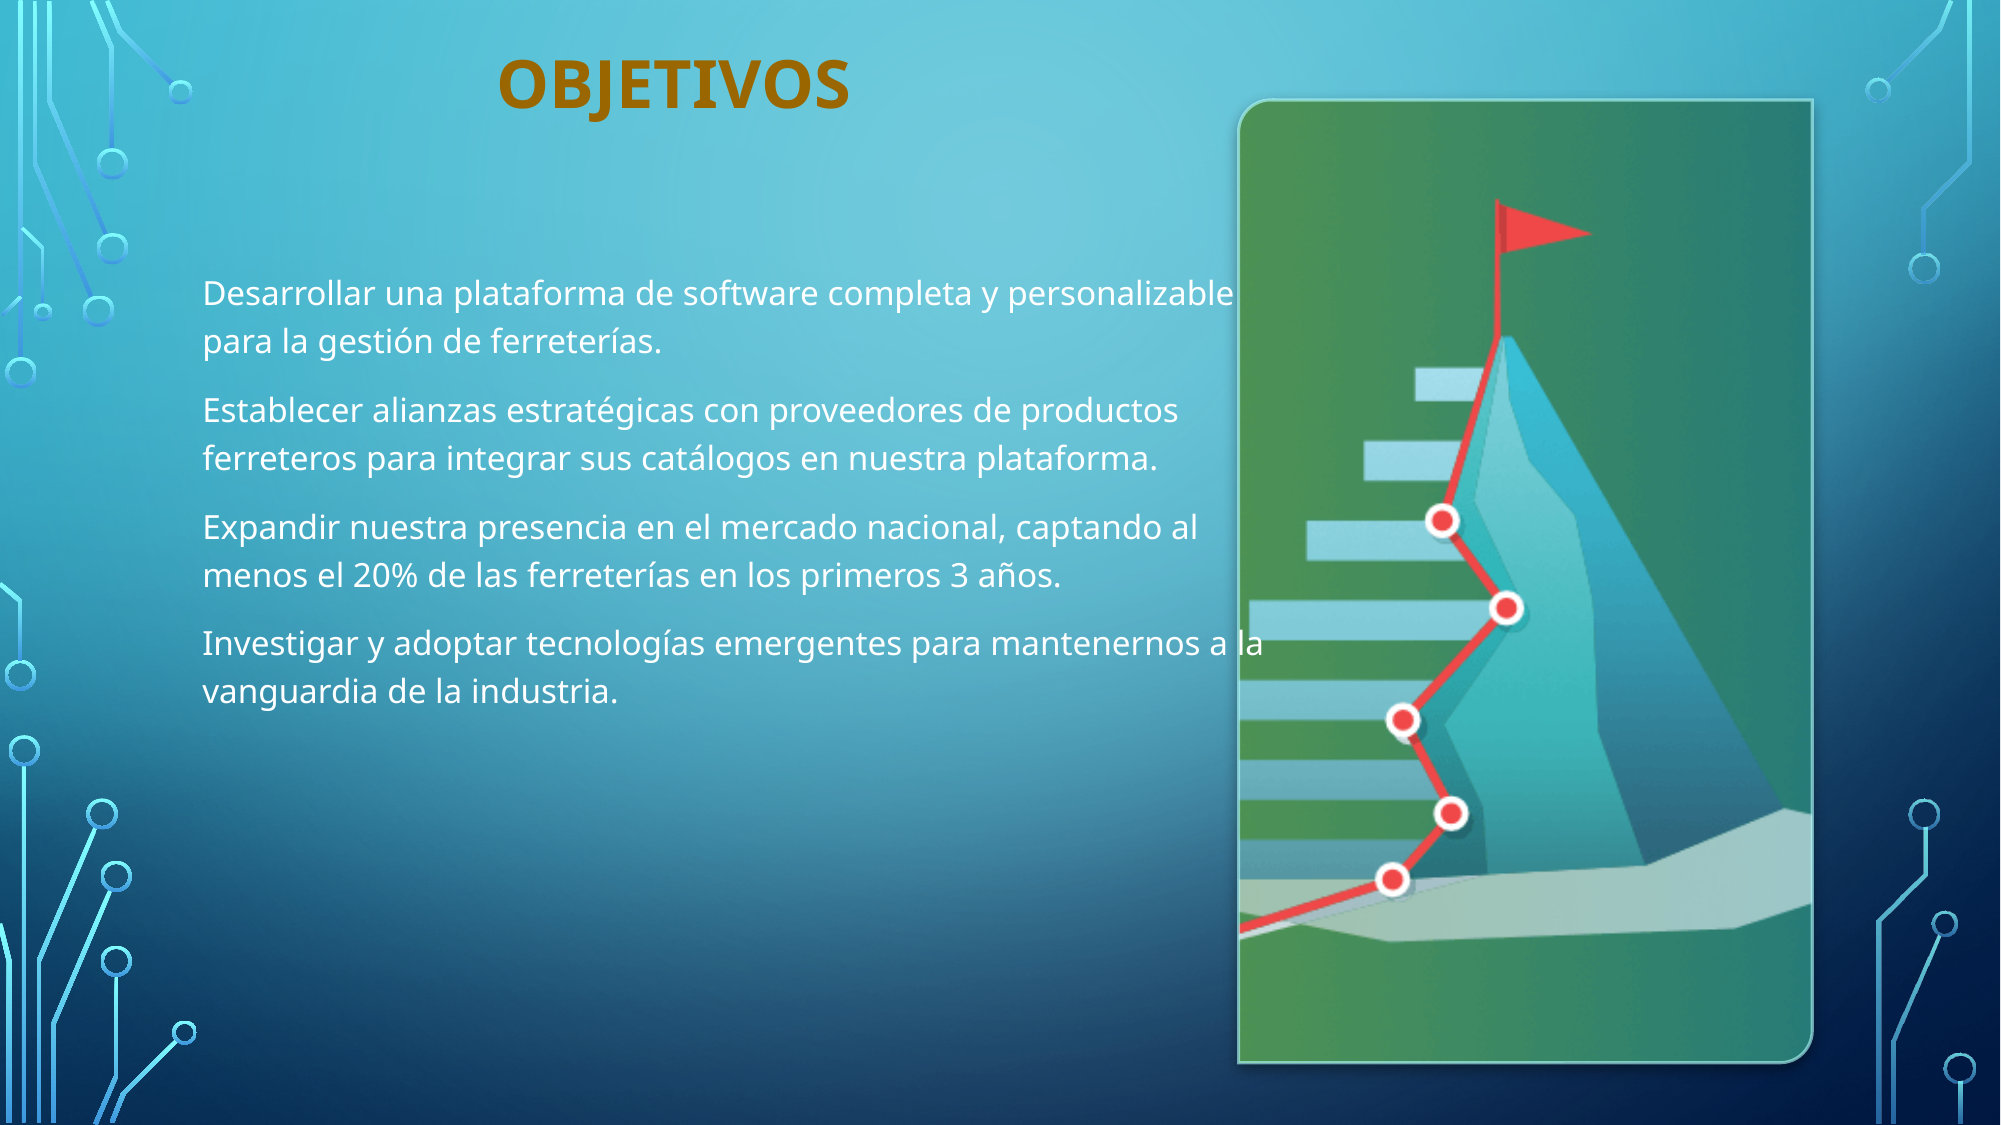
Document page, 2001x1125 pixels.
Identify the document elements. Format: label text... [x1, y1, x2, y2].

picture [1238, 99, 1813, 1063]
list Desarrollar una plataforma de software completa y personalizable para la gestión de ferreterías. Establecer alianzas estratégicas con proveedores de productos ferreteros para integrar sus catálogos en nuestra plataforma. Expandir nuestra presencia en el mercado nacional, captando al menos el 20% de las ferreterías en los primeros 3 años. Investigar y adoptar tecnologías emergentes para mantenernos a la vanguardia de la industria. [187, 257, 1310, 1087]
title Objetivos [187, 25, 1161, 210]
